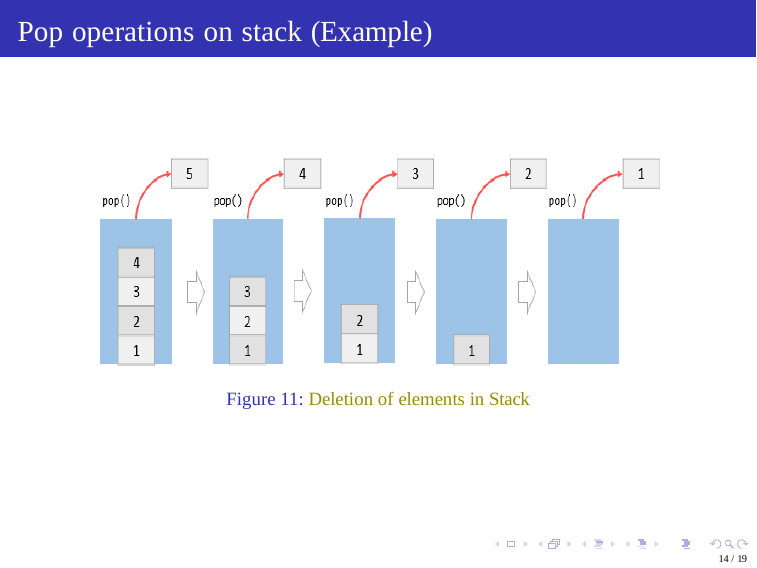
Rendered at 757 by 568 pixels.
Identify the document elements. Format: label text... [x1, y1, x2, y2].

text_box Pop operations on stack (Example) [15, 9, 439, 48]
text_box Figure 11: Deletion of elements in Stack [224, 384, 532, 409]
picture [100, 158, 660, 366]
slide_number 14 / 19 [712, 550, 748, 568]
